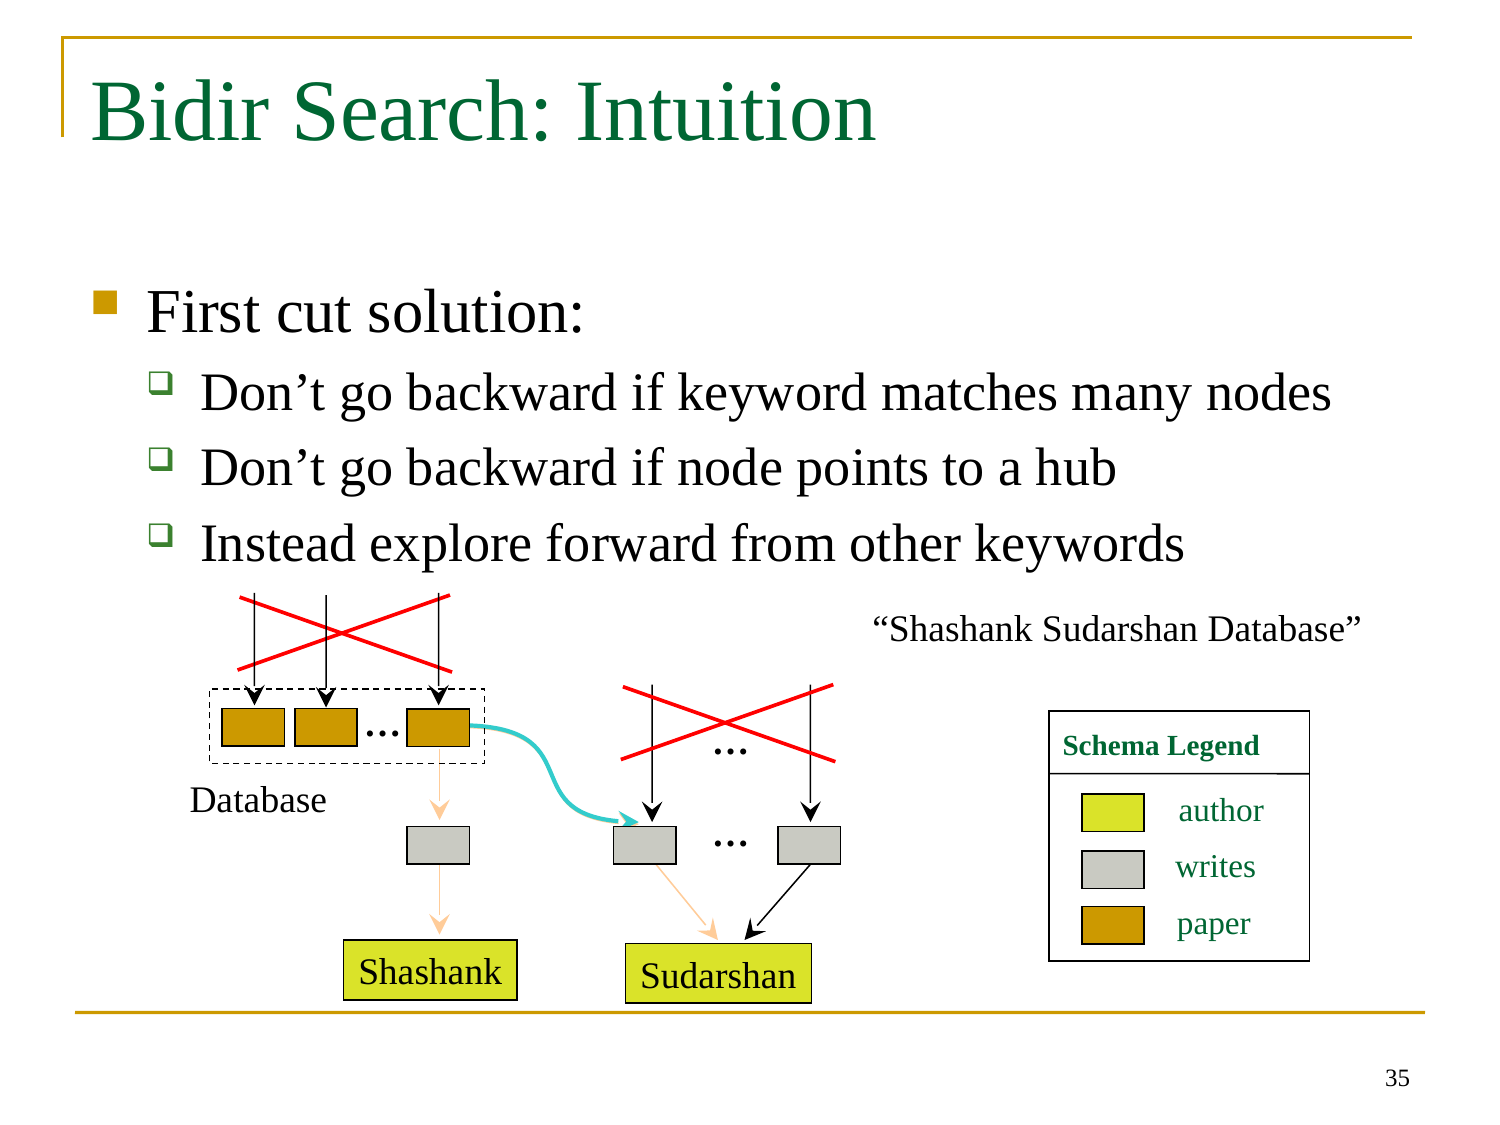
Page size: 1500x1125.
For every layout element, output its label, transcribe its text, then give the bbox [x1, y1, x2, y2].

text_box [209, 688, 485, 764]
text_box Sudarshan [625, 943, 812, 1004]
text_box [428, 684, 449, 706]
slide_number 35 [1074, 1024, 1425, 1100]
title Bidir Search: Intuition [75, 45, 1425, 233]
text_box [613, 826, 676, 864]
text_box … [697, 801, 765, 862]
text_box [294, 708, 358, 746]
text_box “Shashank Sudarshan Database” [857, 597, 1378, 657]
text_box [222, 708, 285, 746]
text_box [1046, 710, 1310, 962]
text_box [778, 826, 841, 864]
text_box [744, 859, 815, 941]
text_box Database [174, 767, 343, 828]
text_box [407, 826, 470, 864]
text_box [651, 859, 719, 941]
text_box Shashank [343, 940, 518, 1000]
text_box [458, 724, 639, 823]
list First cut solution: Don’t go backward if keyword matches many nodes Don’t go backward if node points to a hub Instead explore forward from other keywords [75, 262, 1425, 1006]
text_box [407, 709, 470, 747]
text_box [647, 801, 663, 823]
text_box … [697, 709, 765, 770]
text_box [315, 686, 337, 708]
text_box [800, 801, 821, 823]
text_box [244, 684, 265, 706]
